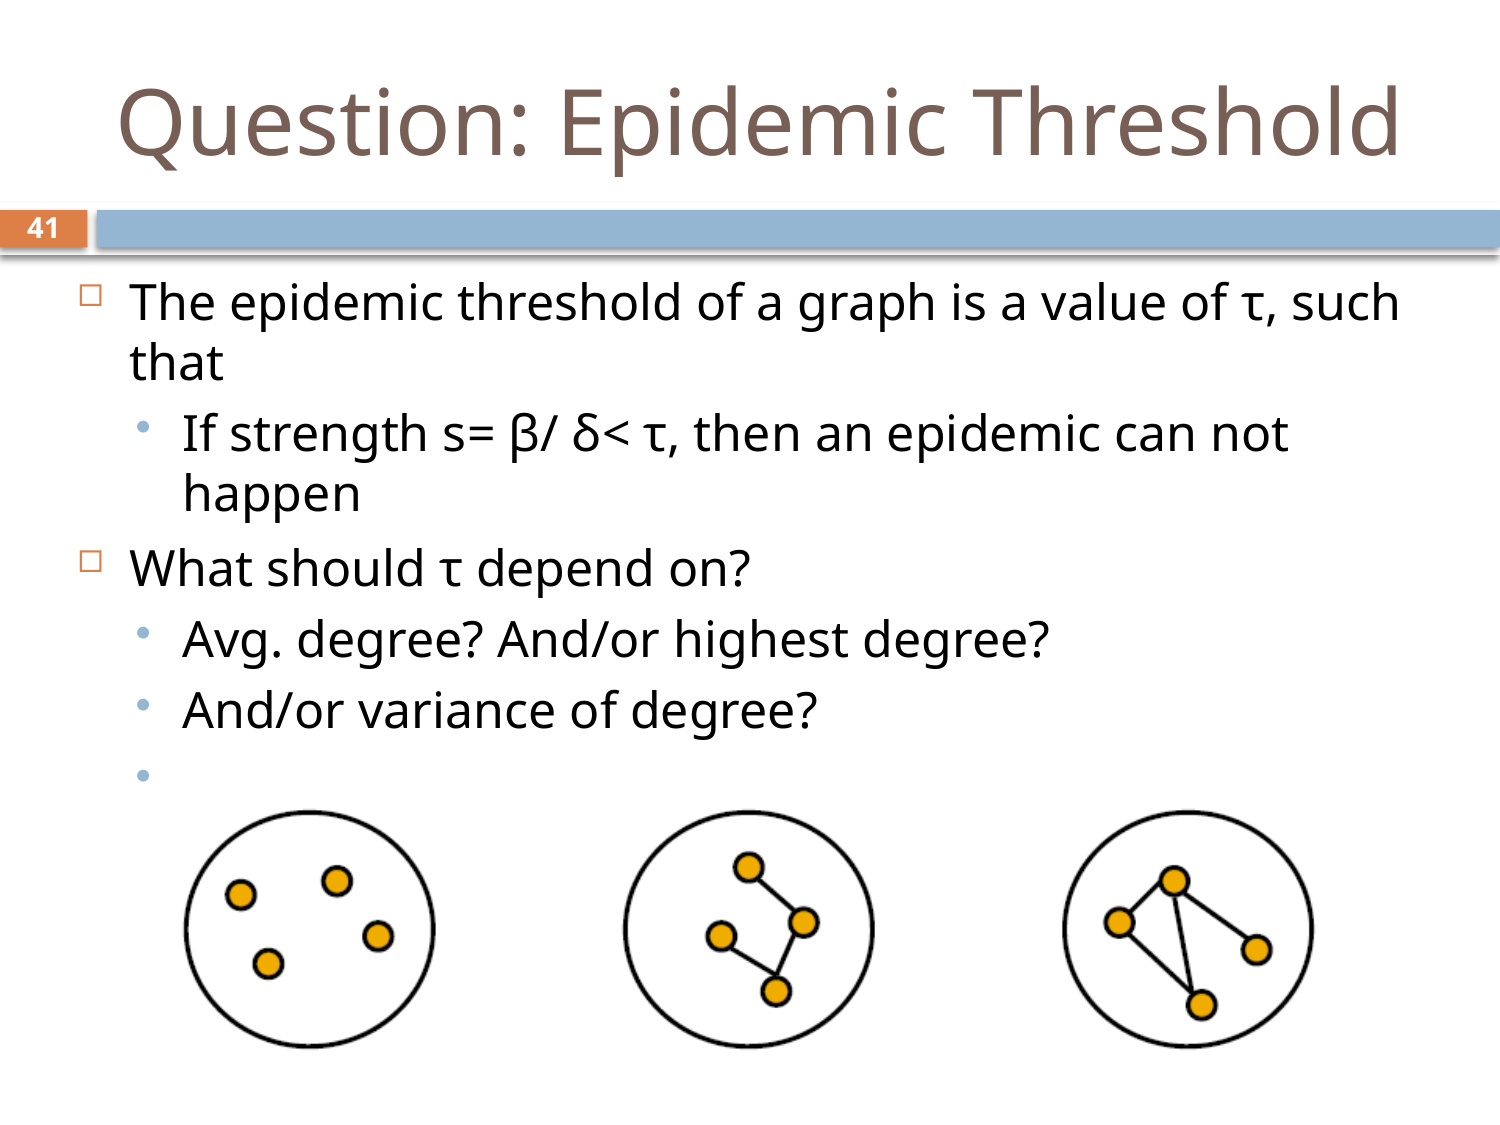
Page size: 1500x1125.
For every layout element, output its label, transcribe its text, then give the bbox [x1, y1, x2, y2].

title Question: Epidemic Threshold [100, 37, 1438, 200]
list The epidemic threshold of a graph is a value of τ, such that If strength s= β/ δ< τ, then an epidemic can not happen What should τ depend on? Avg. degree? And/or highest degree? And/or variance of degree? And/or diameter? [62, 262, 1438, 1000]
slide_number 41 [0, 208, 88, 249]
picture [149, 762, 1362, 1077]
